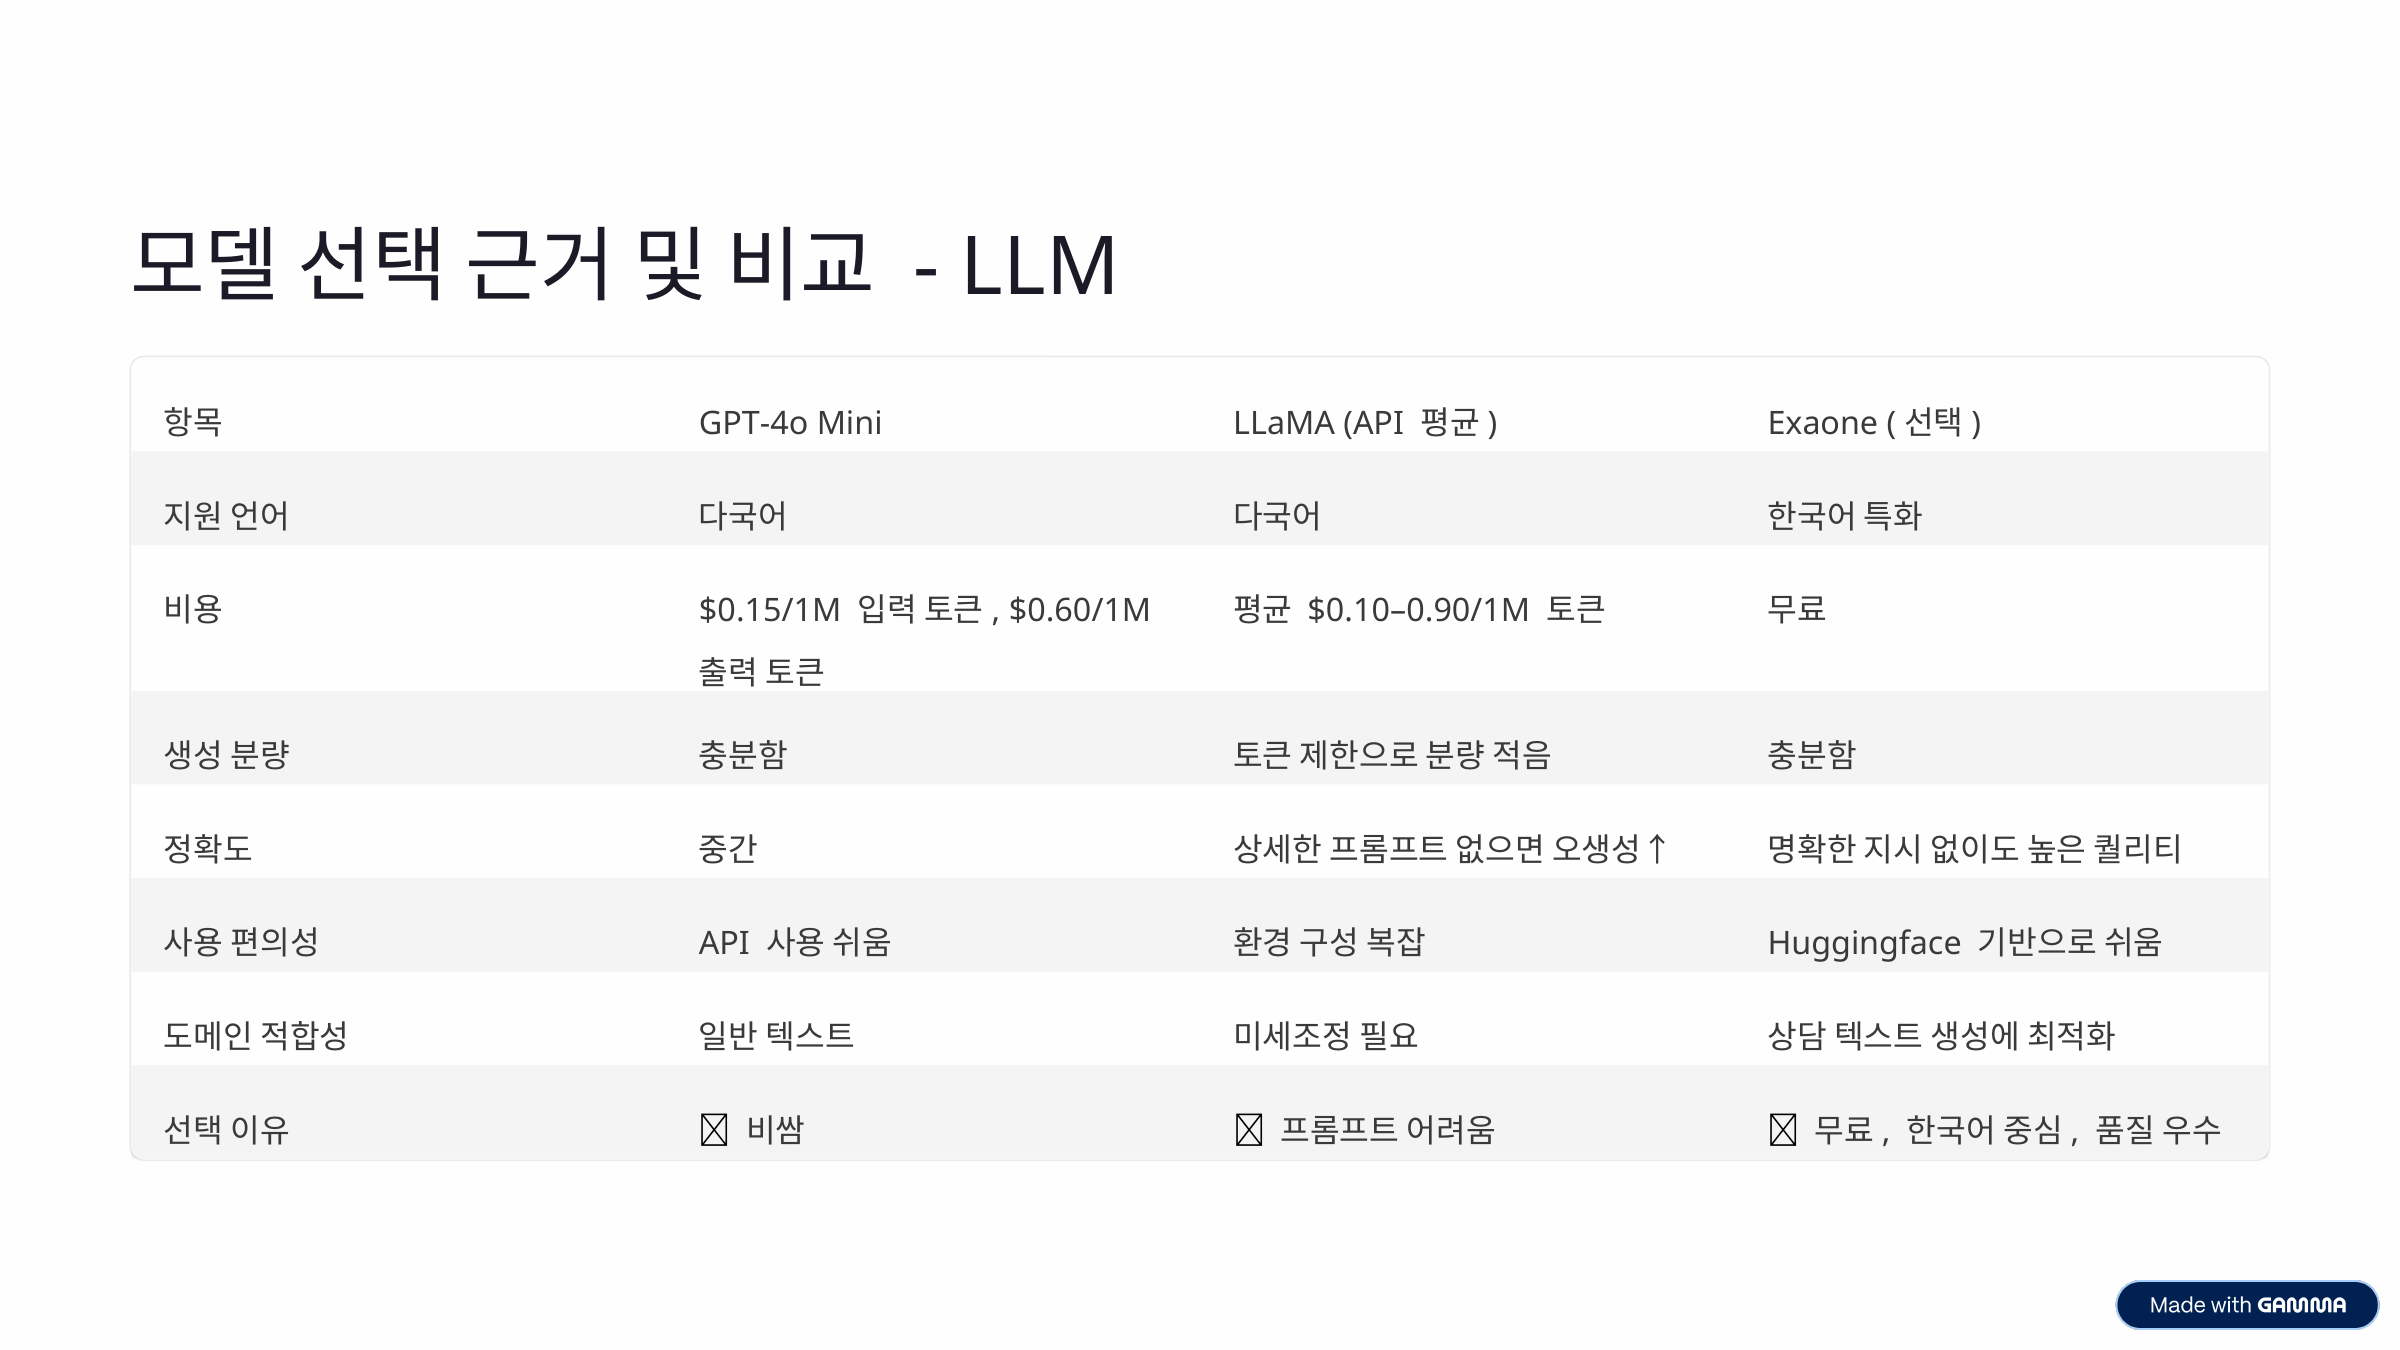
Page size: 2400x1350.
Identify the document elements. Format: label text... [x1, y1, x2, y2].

text_box [131, 971, 2269, 1065]
text_box ❌ 프롬프트 어려움 [1233, 1086, 1702, 1139]
text_box Exaone (선택) [1767, 378, 2236, 431]
text_box [131, 878, 2269, 971]
text_box Huggingface 기반으로 쉬움 [1767, 898, 2236, 951]
text_box 비용 [163, 565, 633, 618]
picture [2106, 1271, 2389, 1339]
text_box 환경 구성 복잡 [1233, 898, 1702, 951]
text_box 다국어 [698, 472, 1167, 525]
text_box 모델 선택 근거 및 비교 - LLM [130, 189, 1130, 292]
text_box 미세조정 필요 [1233, 992, 1702, 1045]
text_box ❌ 비쌈 [698, 1086, 1167, 1139]
text_box 충분함 [698, 711, 1167, 764]
text_box 상세한 프롬프트 없으면 오생성↑ [1233, 805, 1702, 858]
text_box API 사용 쉬움 [698, 898, 1167, 951]
text_box 항목 [163, 378, 633, 431]
text_box 생성 분량 [163, 711, 633, 764]
text_box [131, 545, 2269, 690]
text_box 충분함 [1767, 711, 2236, 764]
text_box [131, 784, 2269, 878]
text_box LLaMA (API 평균) [1233, 378, 1702, 431]
text_box [131, 357, 2269, 451]
text_box 지원 언어 [163, 472, 633, 525]
text_box 평균 $0.10–0.90/1M 토큰 [1233, 565, 1702, 618]
text_box 중간 [698, 805, 1167, 858]
text_box 다국어 [1233, 472, 1702, 525]
text_box 토큰 제한으로 분량 적음 [1233, 711, 1702, 764]
text_box 명확한 지시 없이도 높은 퀄리티 [1767, 805, 2236, 858]
text_box [131, 451, 2269, 545]
text_box $0.15/1M 입력 토큰, $0.60/1M 출력 토큰 [698, 565, 1167, 670]
text_box ✅ 무료, 한국어 중심, 품질 우수 [1767, 1086, 2236, 1139]
text_box 사용 편의성 [163, 898, 633, 951]
text_box 선택 이유 [163, 1086, 633, 1139]
text_box 상담 텍스트 생성에 최적화 [1767, 992, 2236, 1045]
text_box 도메인 적합성 [163, 992, 633, 1045]
text_box [131, 1065, 2269, 1159]
text_box 일반 텍스트 [698, 992, 1167, 1045]
text_box 무료 [1767, 565, 2236, 618]
text_box 한국어 특화 [1767, 472, 2236, 525]
text_box 정확도 [163, 805, 633, 858]
text_box GPT‑4o Mini [698, 378, 1167, 431]
text_box [131, 690, 2269, 784]
